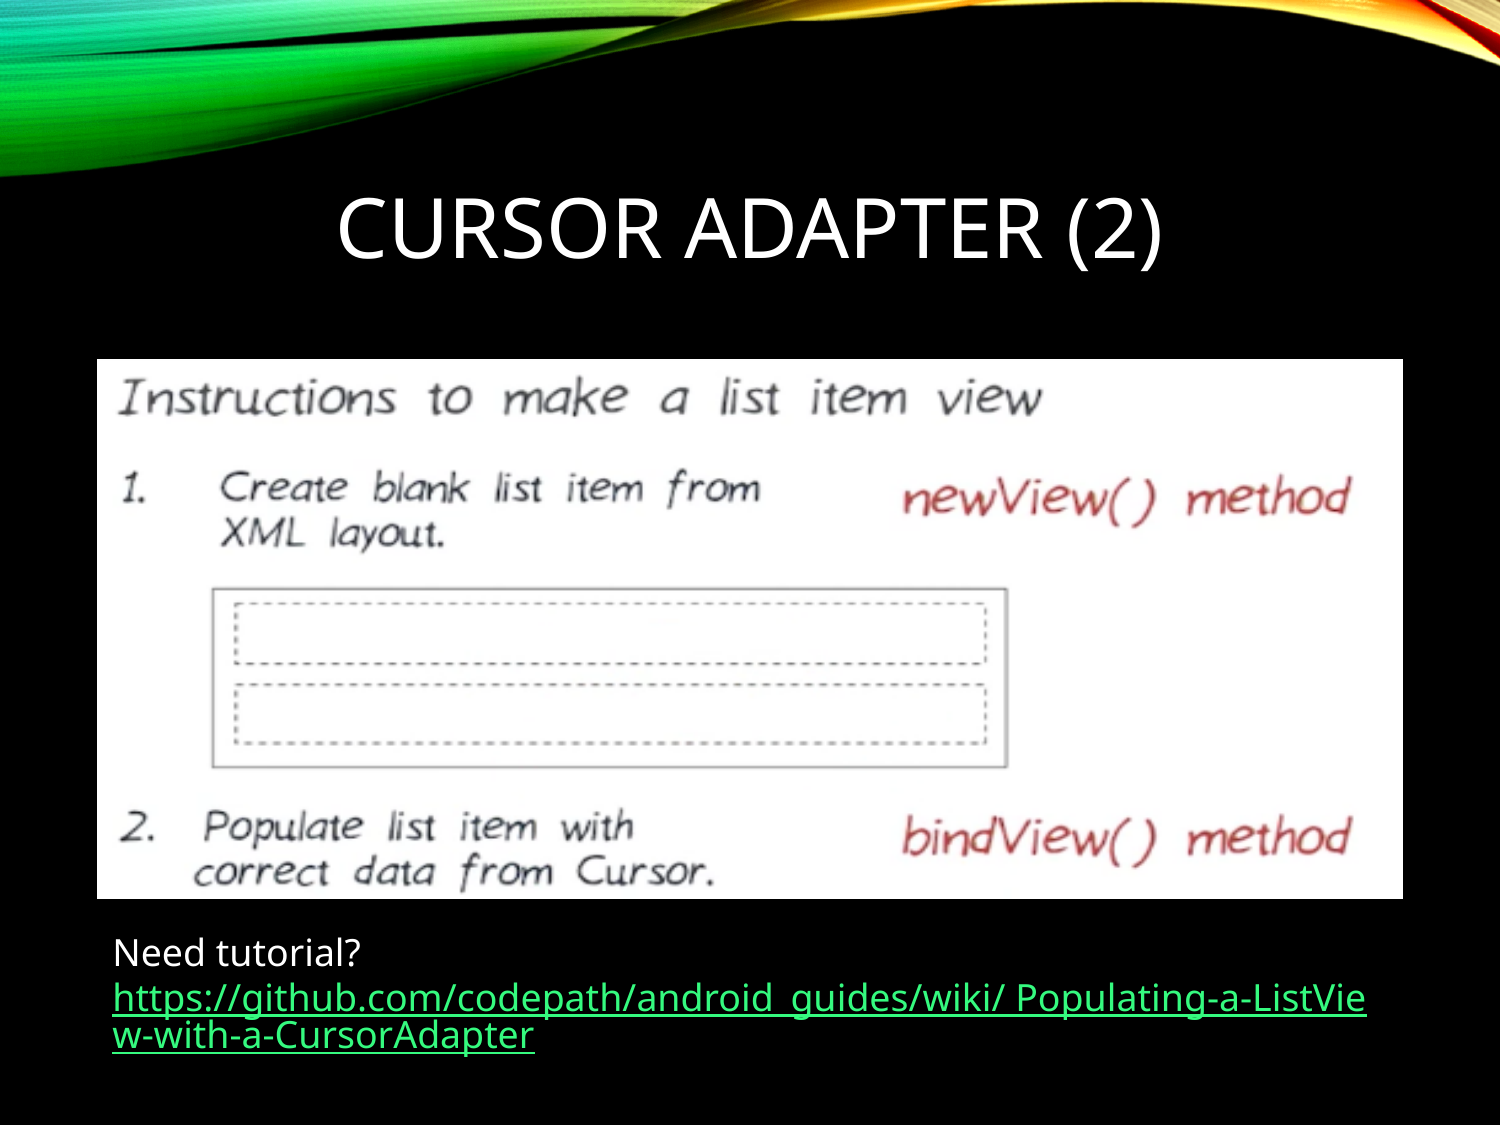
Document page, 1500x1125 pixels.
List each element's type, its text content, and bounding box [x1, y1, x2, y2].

picture [0, 0, 1500, 178]
text_box Need tutorial? https://github.com/codepath/android_guides/wiki/ Populating-a-ListView-with-a-CursorAdapter [97, 921, 1403, 1078]
picture [97, 359, 1403, 900]
title Cursor Adapter (2) [97, 125, 1403, 338]
